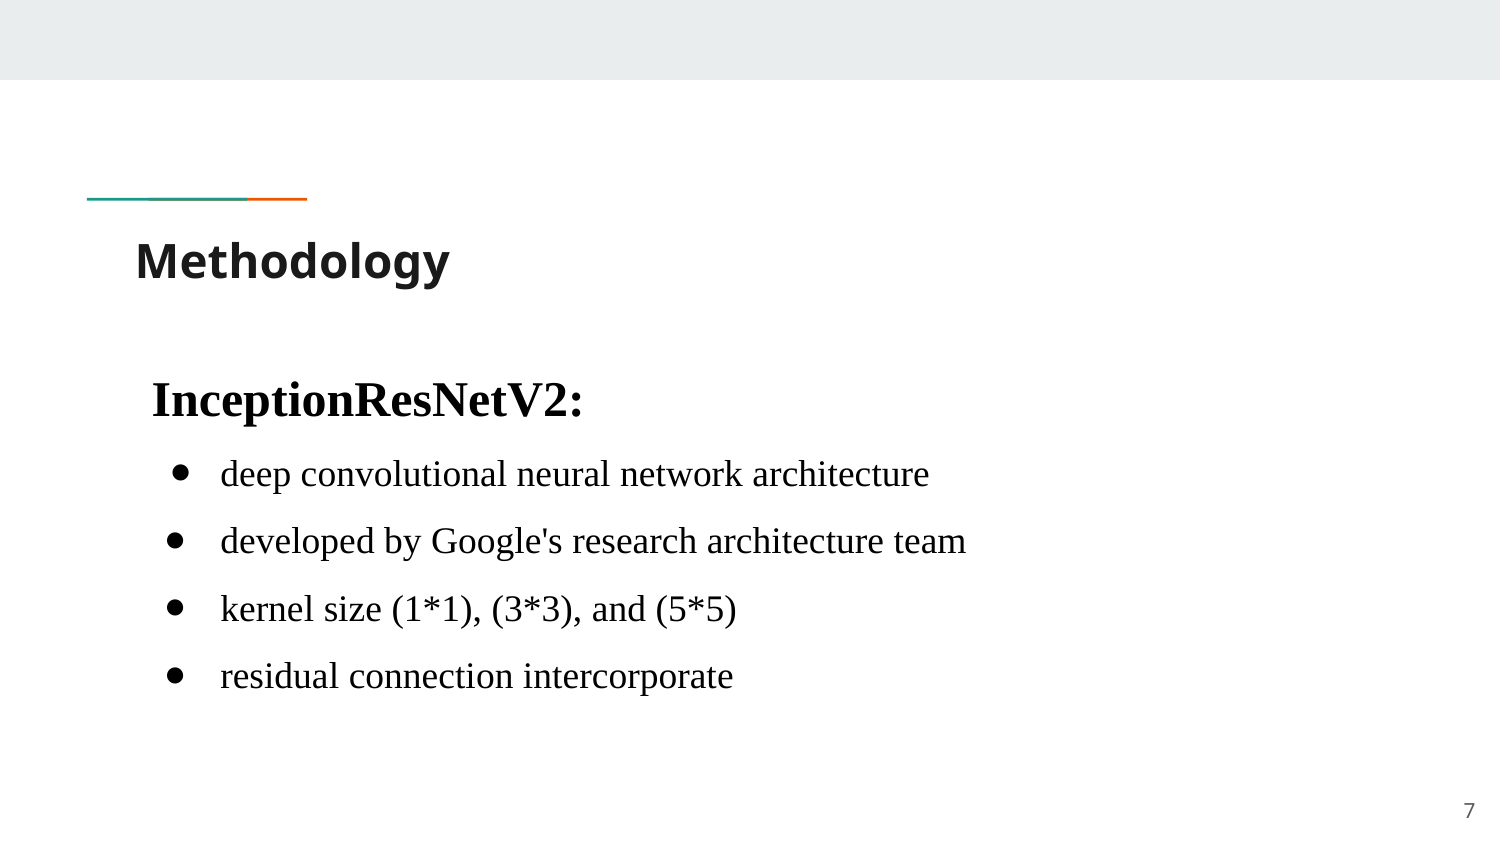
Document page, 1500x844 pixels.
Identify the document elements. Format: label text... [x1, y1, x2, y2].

slide_number ‹#› [1400, 779, 1491, 844]
list InceptionResNetV2: deep convolutional neural network architecture developed by Google's research architecture team kernel size (1*1), (3*3), and (5*5) residual connection intercorporate [130, 342, 1392, 714]
title Methodology [119, 216, 1381, 305]
